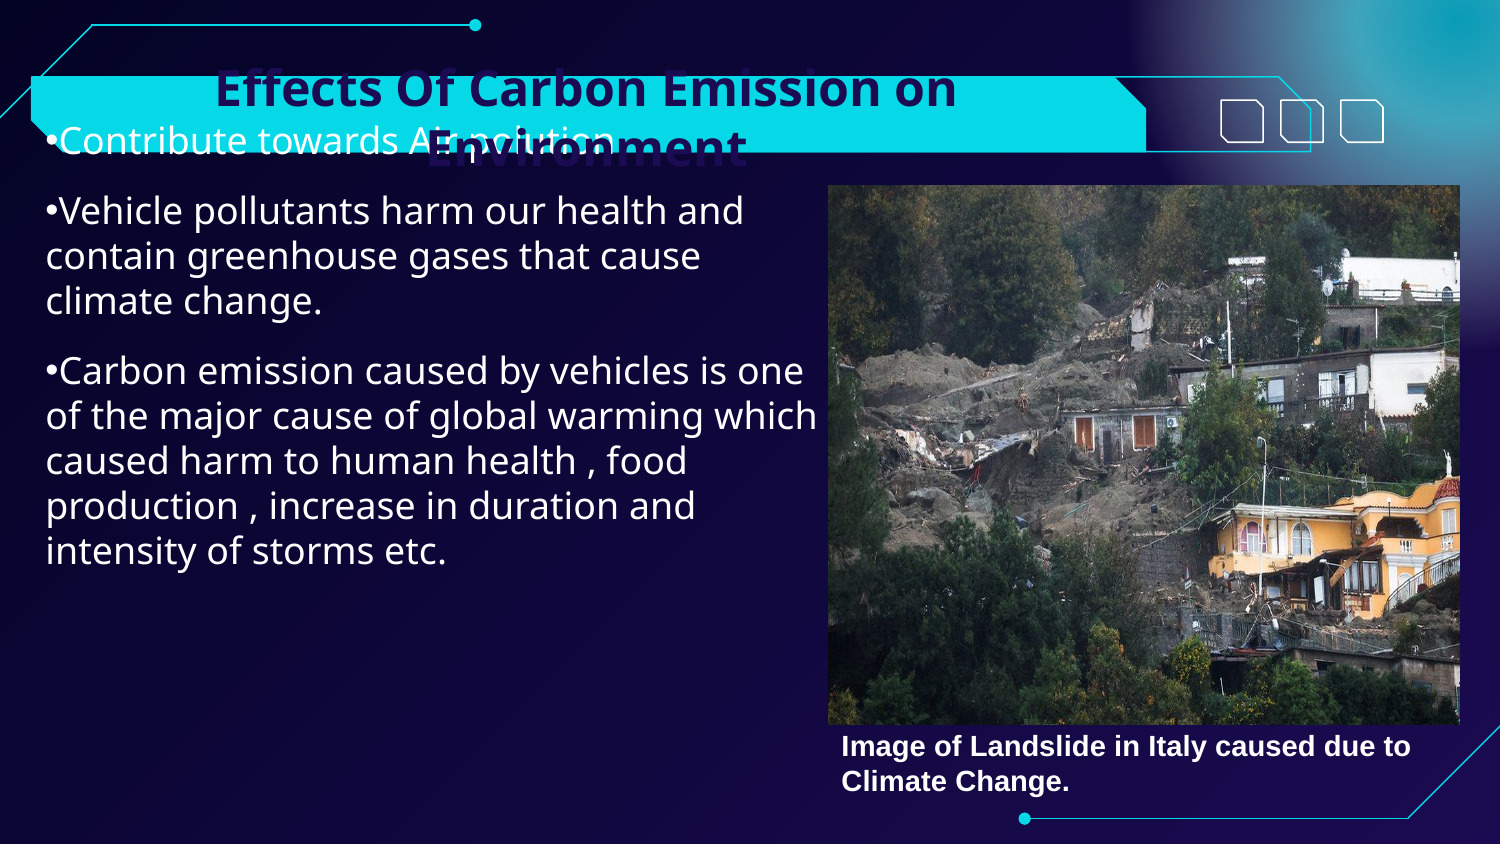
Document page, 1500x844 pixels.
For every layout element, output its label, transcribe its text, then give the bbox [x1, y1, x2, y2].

picture [827, 185, 1460, 726]
subtitle Contribute towards Air polution Vehicle pollutants harm our health and contain greenhouse gases that cause climate change. Carbon emission caused by vehicles is one of the major cause of global warming which caused harm to human health , food production , increase in duration and intensity of storms etc. [30, 180, 838, 727]
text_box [31, 76, 1311, 152]
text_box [1220, 99, 1384, 143]
text_box Image of Landslide in Italy caused due to Climate Change. [826, 733, 1454, 805]
